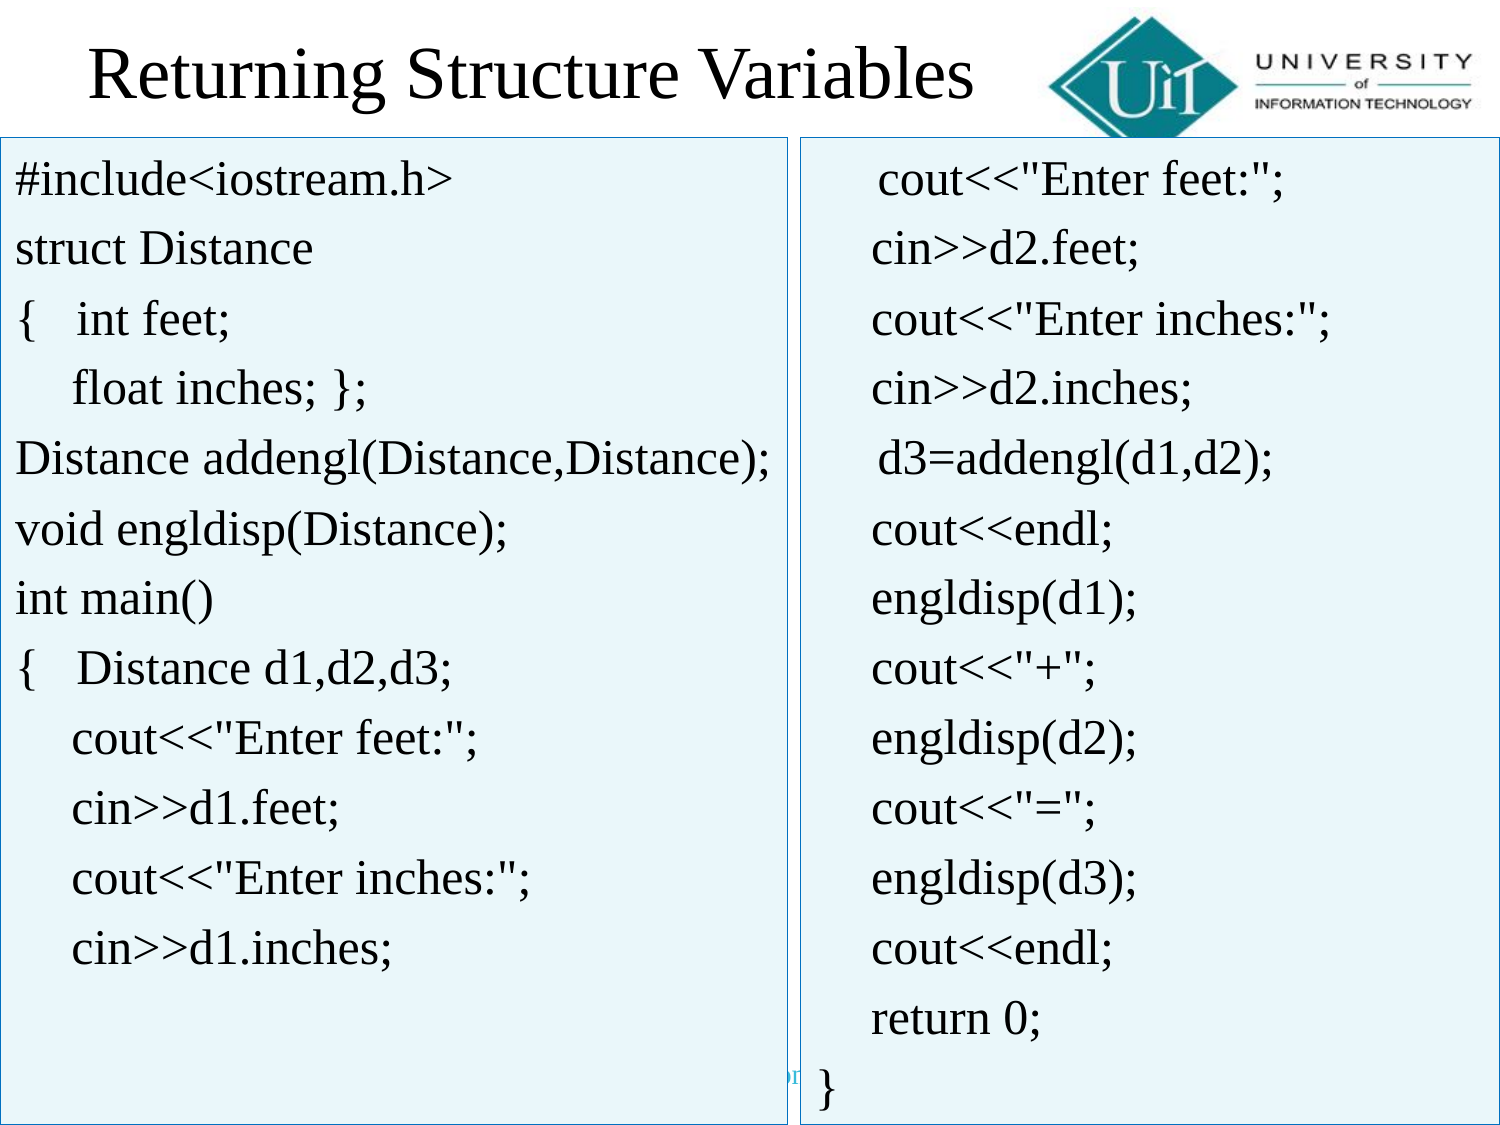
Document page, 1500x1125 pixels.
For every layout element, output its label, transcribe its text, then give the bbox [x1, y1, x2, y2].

footer *******Faculty of Computer Science******* [512, 1042, 988, 1103]
title Returning Structure Variables [0, 0, 1065, 138]
picture [1065, 7, 1498, 137]
list cout<<"Enter feet:"; cin>>d2.feet; cout<<"Enter inches:"; cin>>d2.inches; d3=addengl(d1,d2); cout<<endl; engldisp(d1); cout<<"+"; engldisp(d2); cout<<"="; engldisp(d3); cout<<endl; return 0; } [800, 137, 1500, 1125]
list #include<iostream.h> struct Distance { int feet; float inches; }; Distance addengl(Distance,Distance); void engldisp(Distance); int main() { Distance d1,d2,d3; cout<<"Enter feet:"; cin>>d1.feet; cout<<"Enter inches:"; cin>>d1.inches; [0, 137, 788, 1125]
